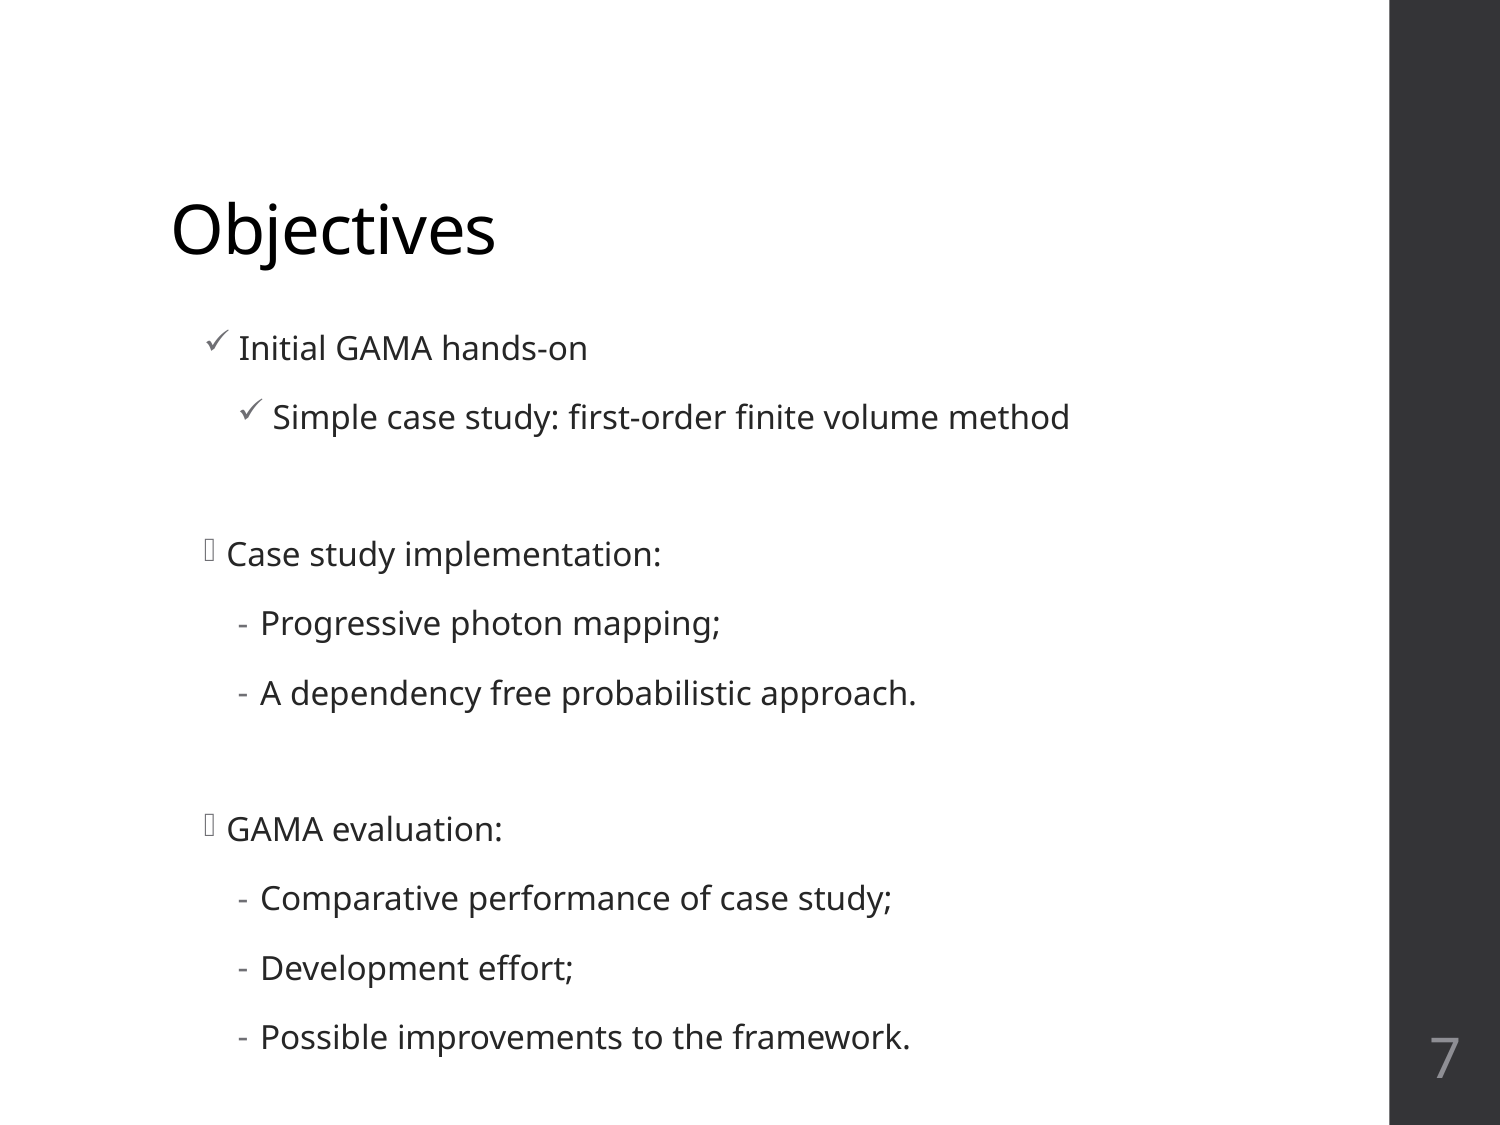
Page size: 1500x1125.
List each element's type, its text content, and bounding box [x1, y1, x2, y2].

slide_number 7 [1389, 1012, 1500, 1110]
title Objectives [155, 60, 1348, 278]
list Initial GAMA hands-on Simple case study: first-order finite volume method Case study implementation: Progressive photon mapping; A dependency free probabilistic approach. GAMA evaluation: Comparative performance of case study; Development effort; Possible improvements to the framework. [155, 299, 1213, 1014]
